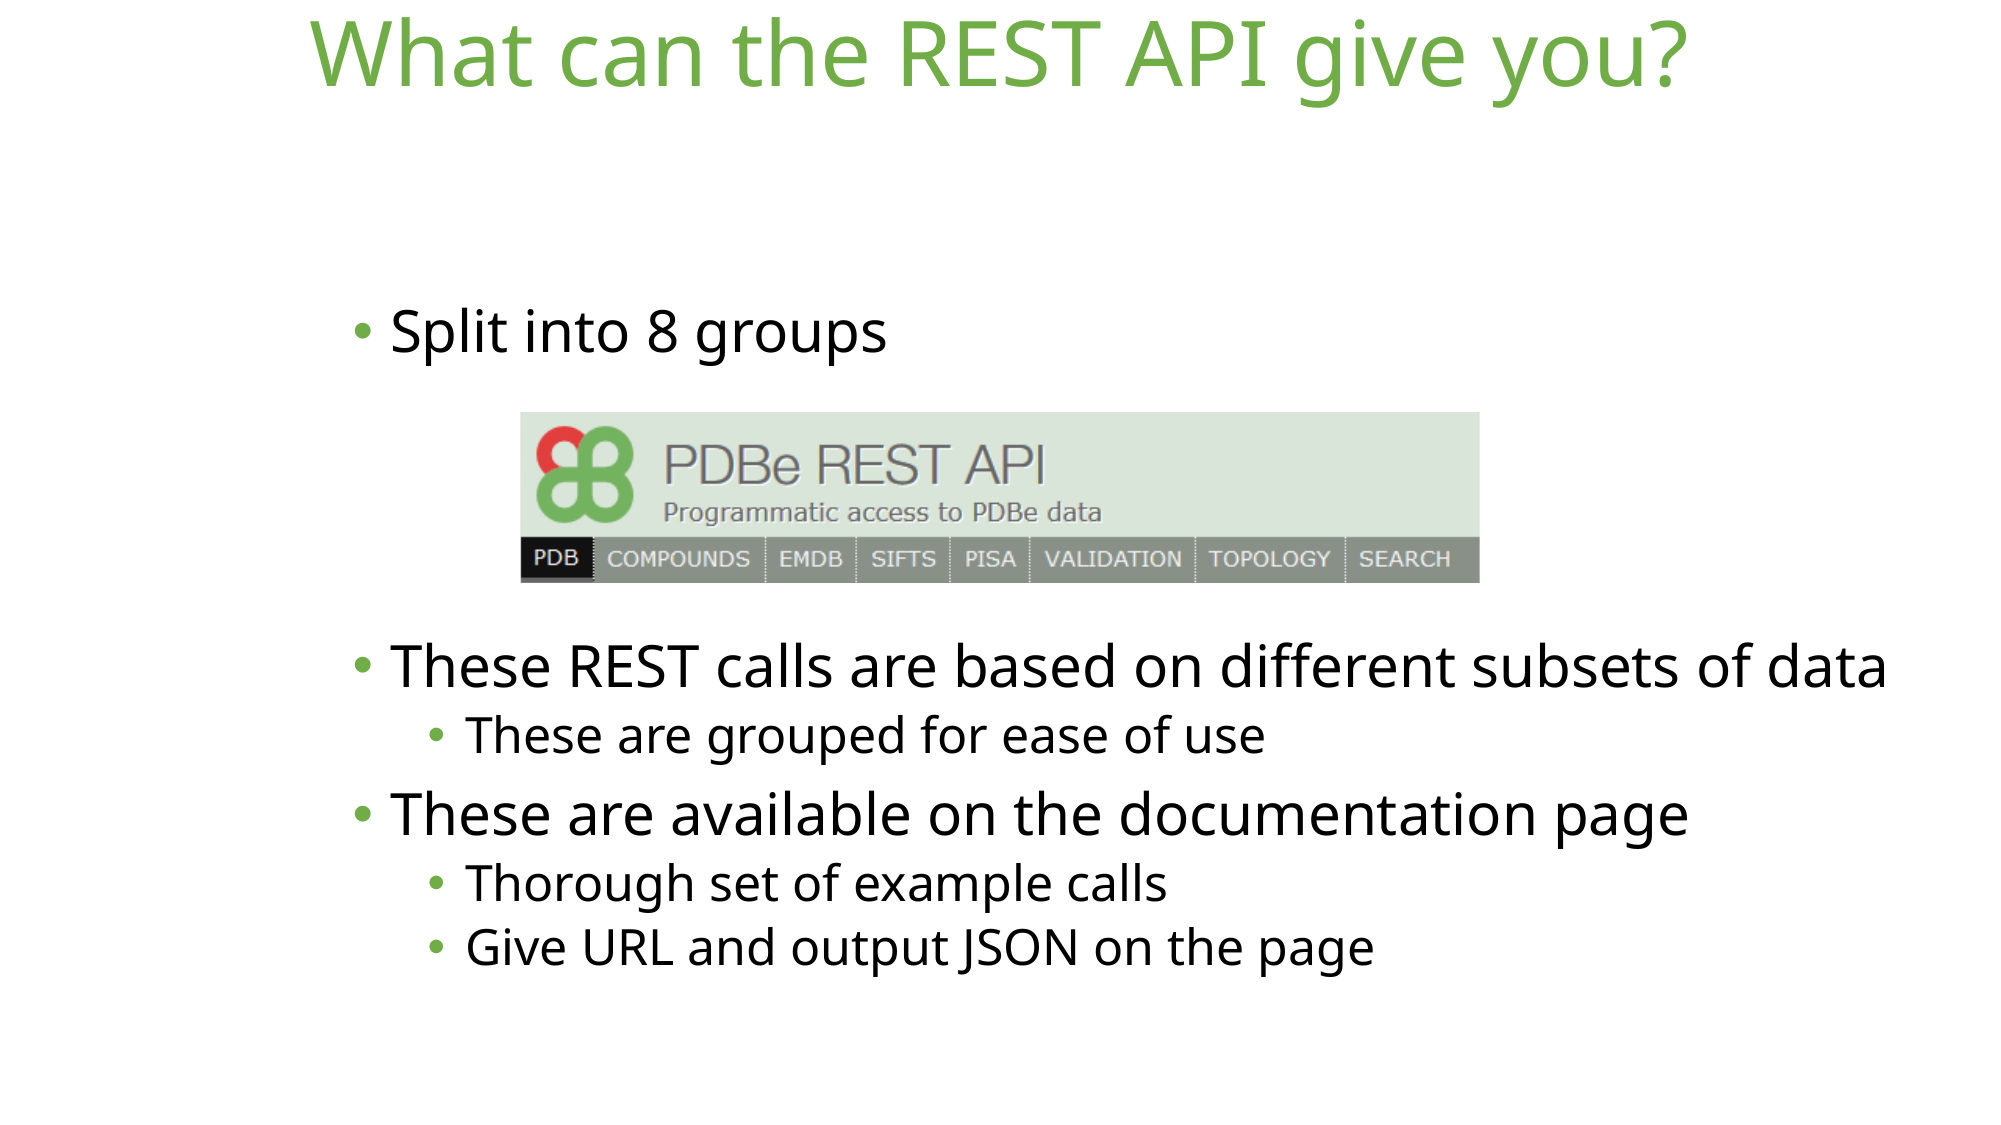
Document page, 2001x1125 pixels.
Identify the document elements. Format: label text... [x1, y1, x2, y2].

list Split into 8 groups These REST calls are based on different subsets of data These are grouped for ease of use These are available on the documentation page Thorough set of example calls Give URL and output JSON on the page [337, 294, 1975, 1009]
picture [520, 411, 1480, 583]
title What can the REST API give you? [0, 0, 2000, 114]
